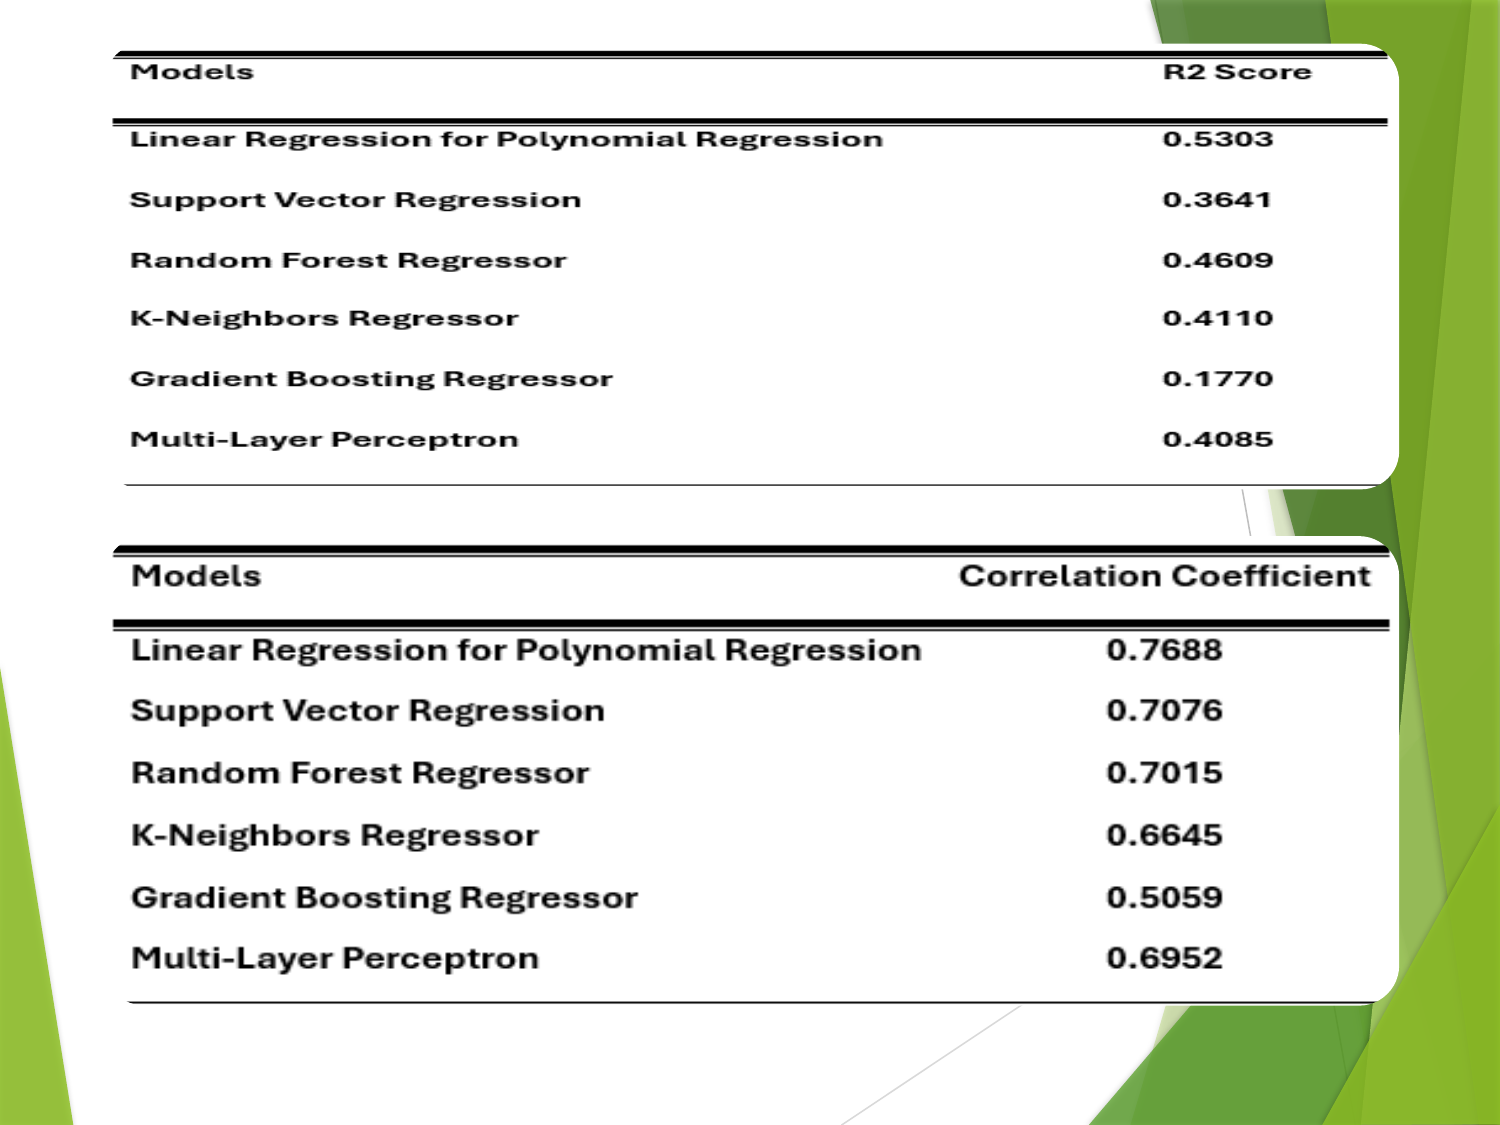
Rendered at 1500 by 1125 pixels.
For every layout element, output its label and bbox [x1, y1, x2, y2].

picture [104, 535, 1400, 1007]
picture [104, 43, 1400, 490]
